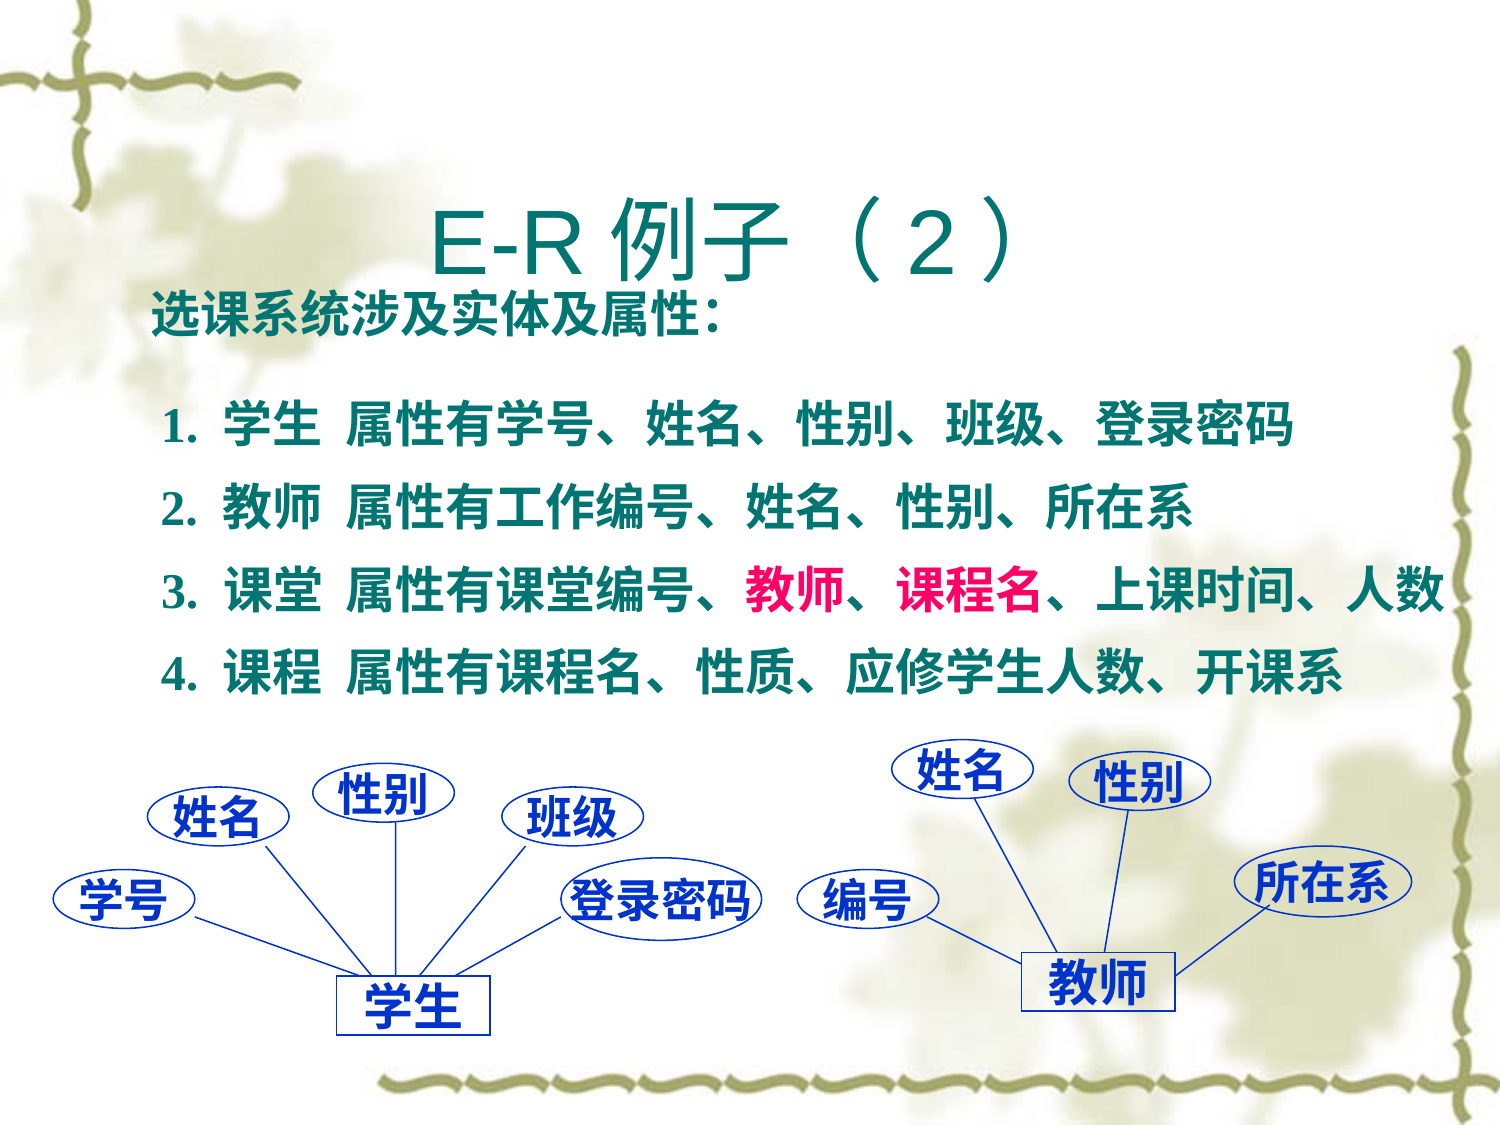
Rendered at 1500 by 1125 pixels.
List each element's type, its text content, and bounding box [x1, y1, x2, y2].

picture [0, 0, 1500, 1125]
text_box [53, 763, 762, 1035]
text_box 选课系统涉及实体及属性： [135, 275, 1400, 351]
text_box 4. 课程 属性有课程名、性质、应修学生人数、开课系 [146, 633, 1361, 708]
text_box 3. 课堂 属性有课堂编号、教师、课程名、上课时间、人数 [146, 550, 1461, 626]
text_box 1. 学生 属性有学号、姓名、性别、班级、登录密码 [145, 385, 1310, 461]
title E-R例子（2） [49, 112, 1451, 300]
text_box 2. 教师 属性有工作编号、姓名、性别、所在系 [145, 467, 1210, 543]
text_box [797, 739, 1412, 1012]
